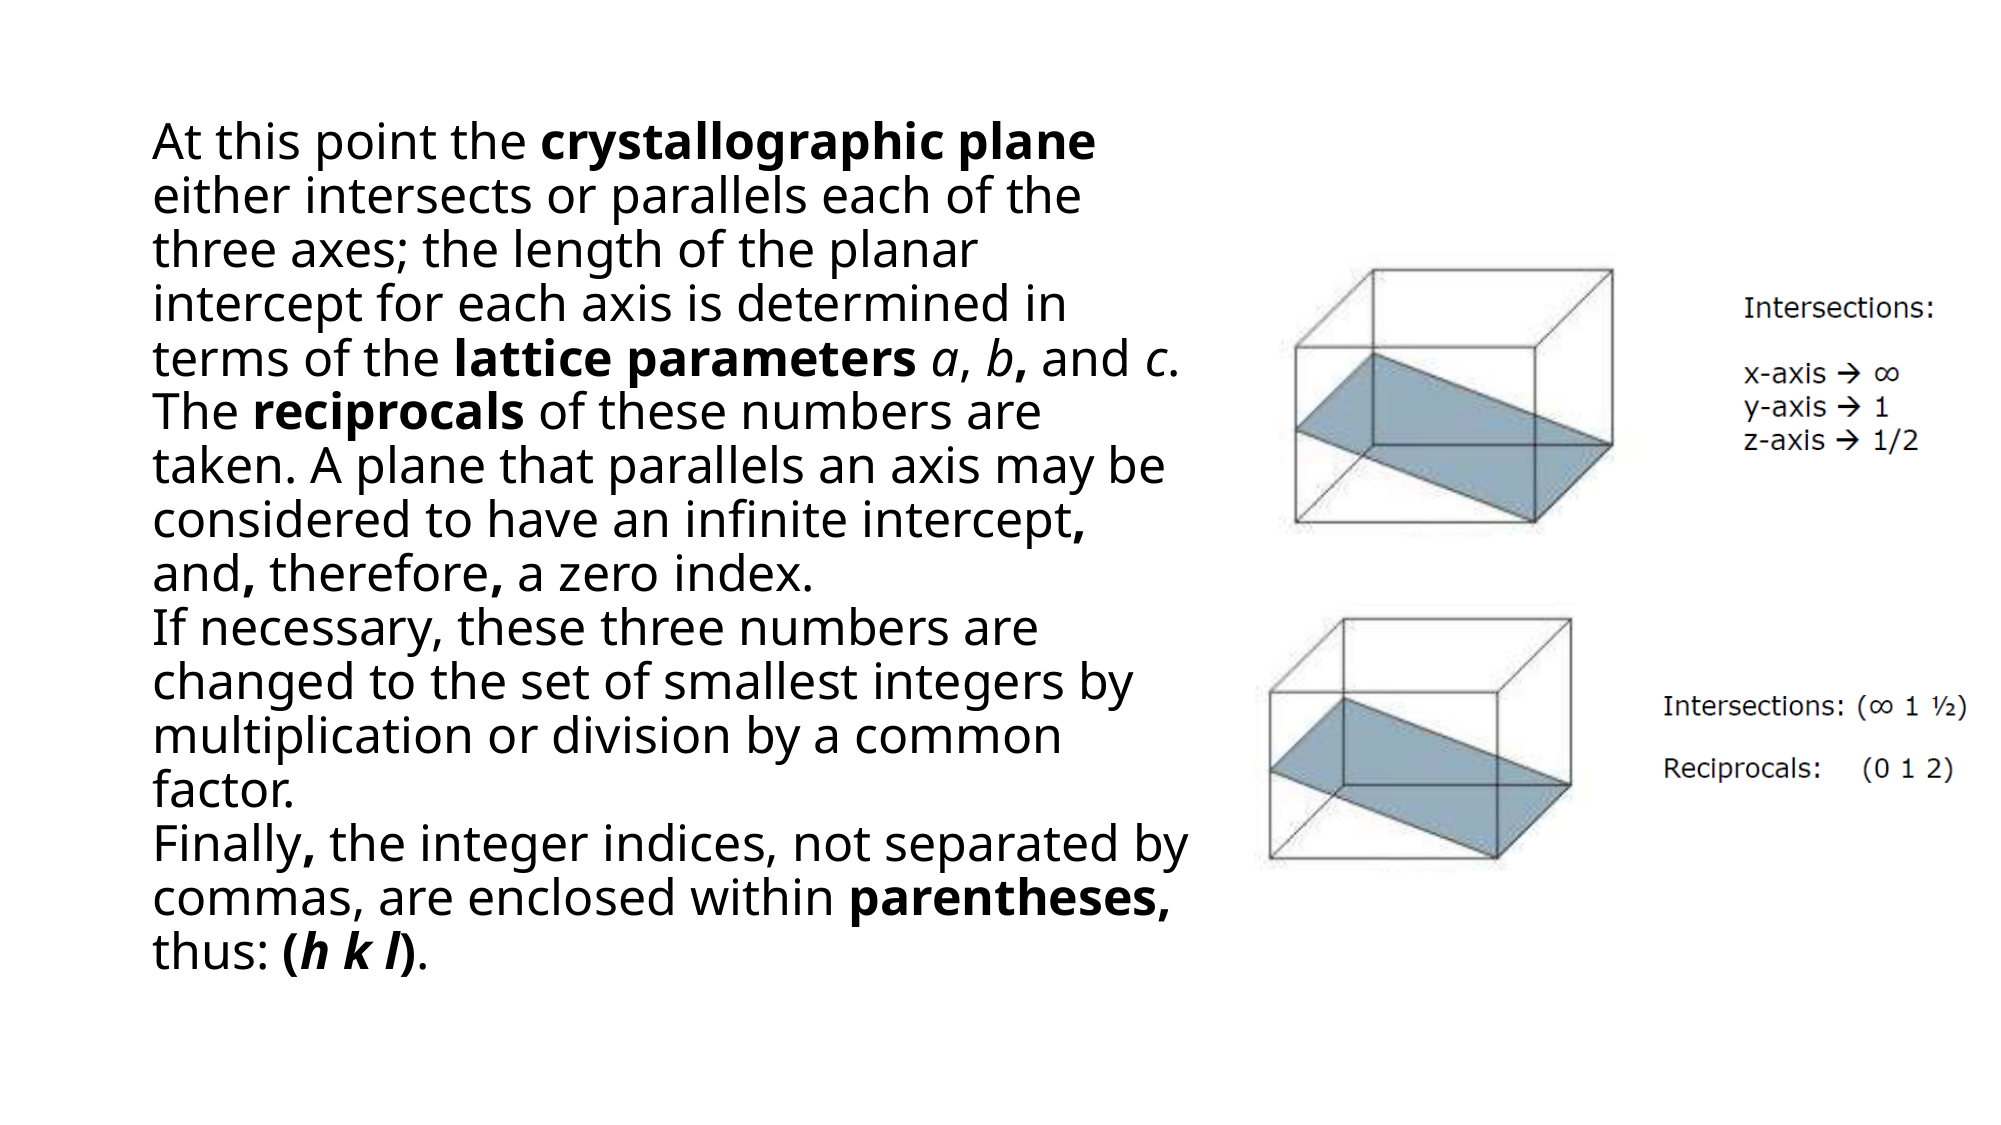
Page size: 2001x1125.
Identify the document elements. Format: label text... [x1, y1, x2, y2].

picture [1255, 207, 1992, 549]
title At this point the crystallographic plane either intersects or parallels each of the three axes; the length of the planar intercept for each axis is determined in terms of the lattice parameters a, b, and c. The reciprocals of these numbers are taken. A plane that parallels an axis may be considered to have an infinite intercept, and, therefore, a zero index. If necessary, these three numbers are changed to the set of smallest integers by multiplication or division by a common factor. Finally, the integer indices, not separated by commas, are enclosed within parentheses, thus: (h k l). [137, 59, 1209, 1038]
picture [1208, 596, 2000, 887]
